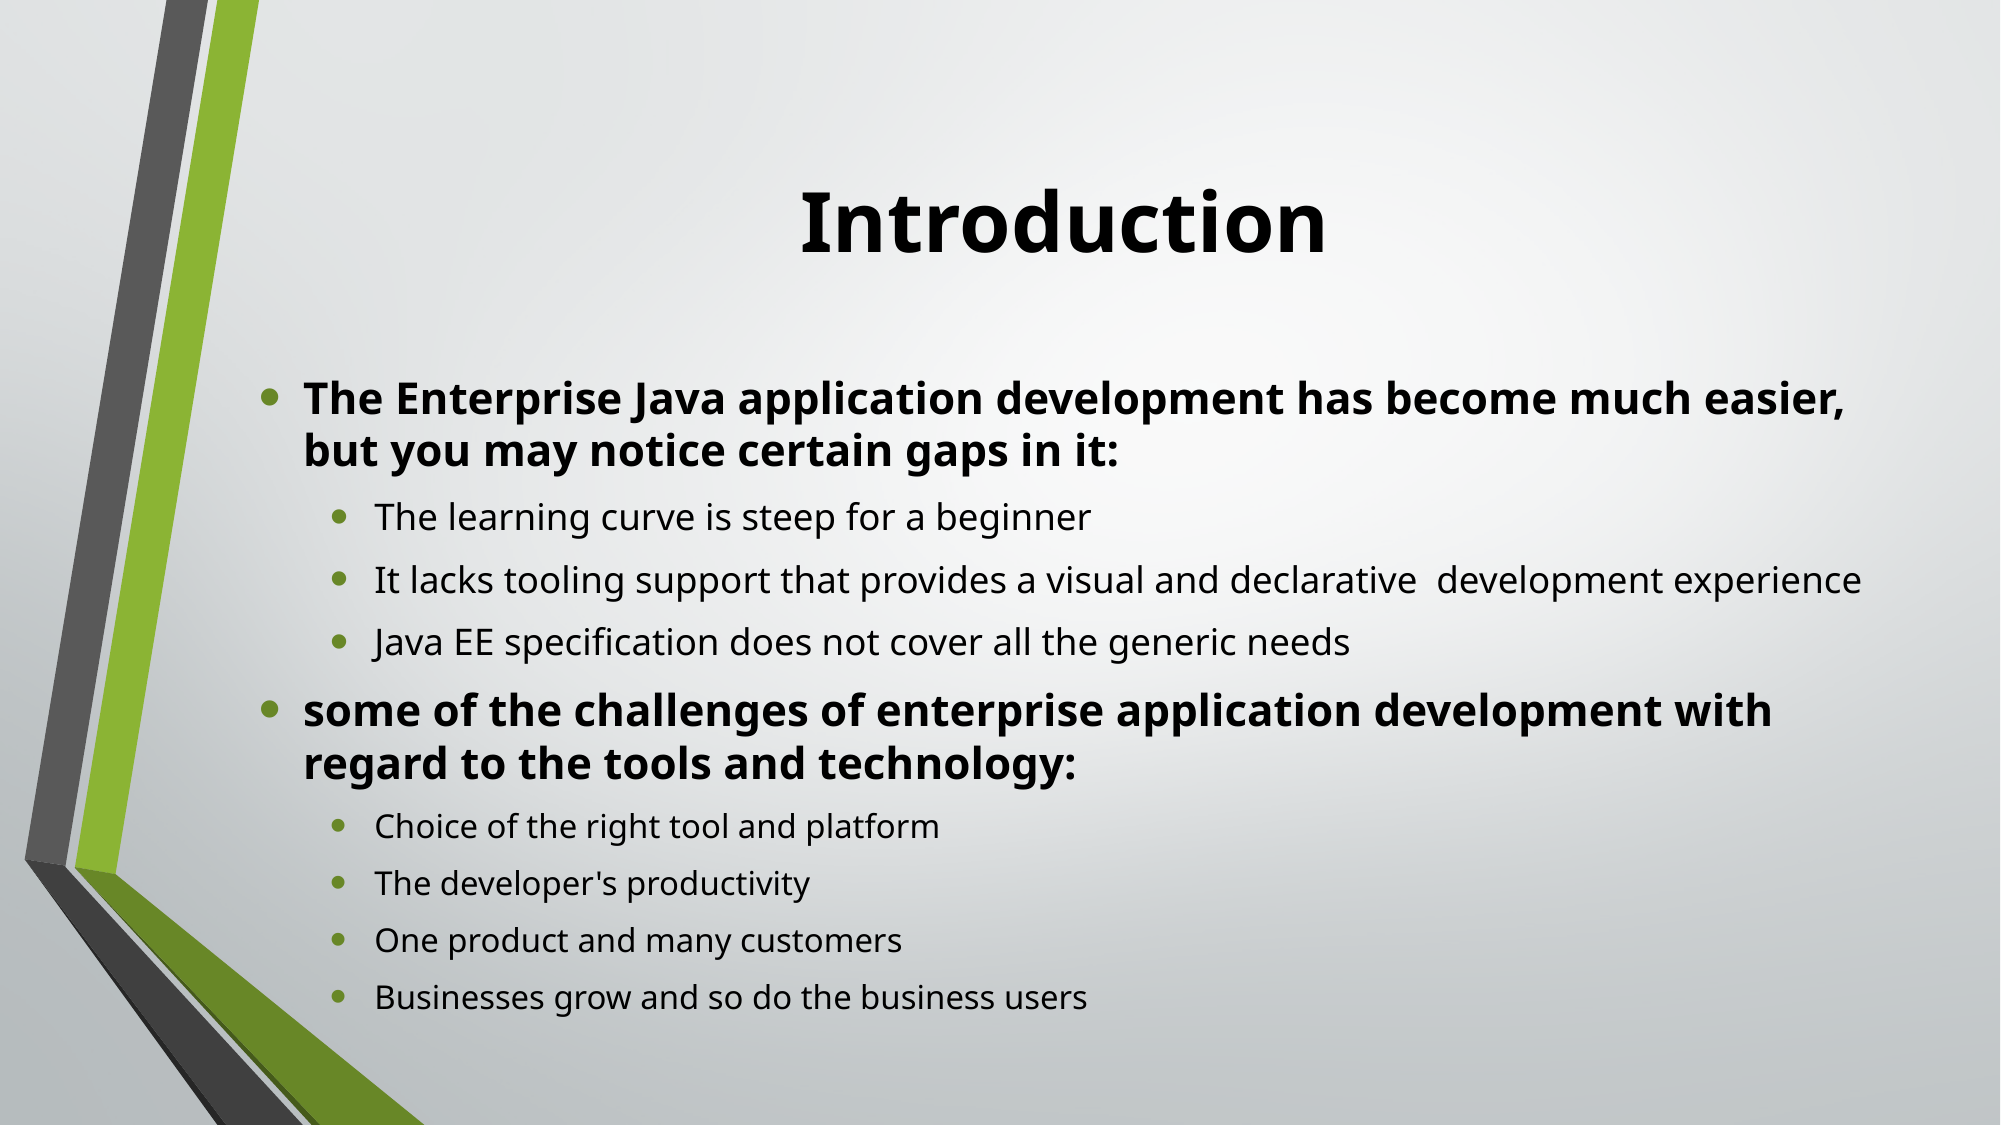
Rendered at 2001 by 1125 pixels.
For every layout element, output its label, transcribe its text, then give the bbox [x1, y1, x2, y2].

title Introduction [243, 75, 1887, 362]
list The Enterprise Java application development has become much easier, but you may notice certain gaps in it: The learning curve is steep for a beginner It lacks tooling support that provides a visual and declarative development experience Java EE specification does not cover all the generic needs some of the challenges of enterprise application development with regard to the tools and technology: Choice of the right tool and platform The developer's productivity One product and many customers Businesses grow and so do the business users [243, 362, 1887, 1071]
